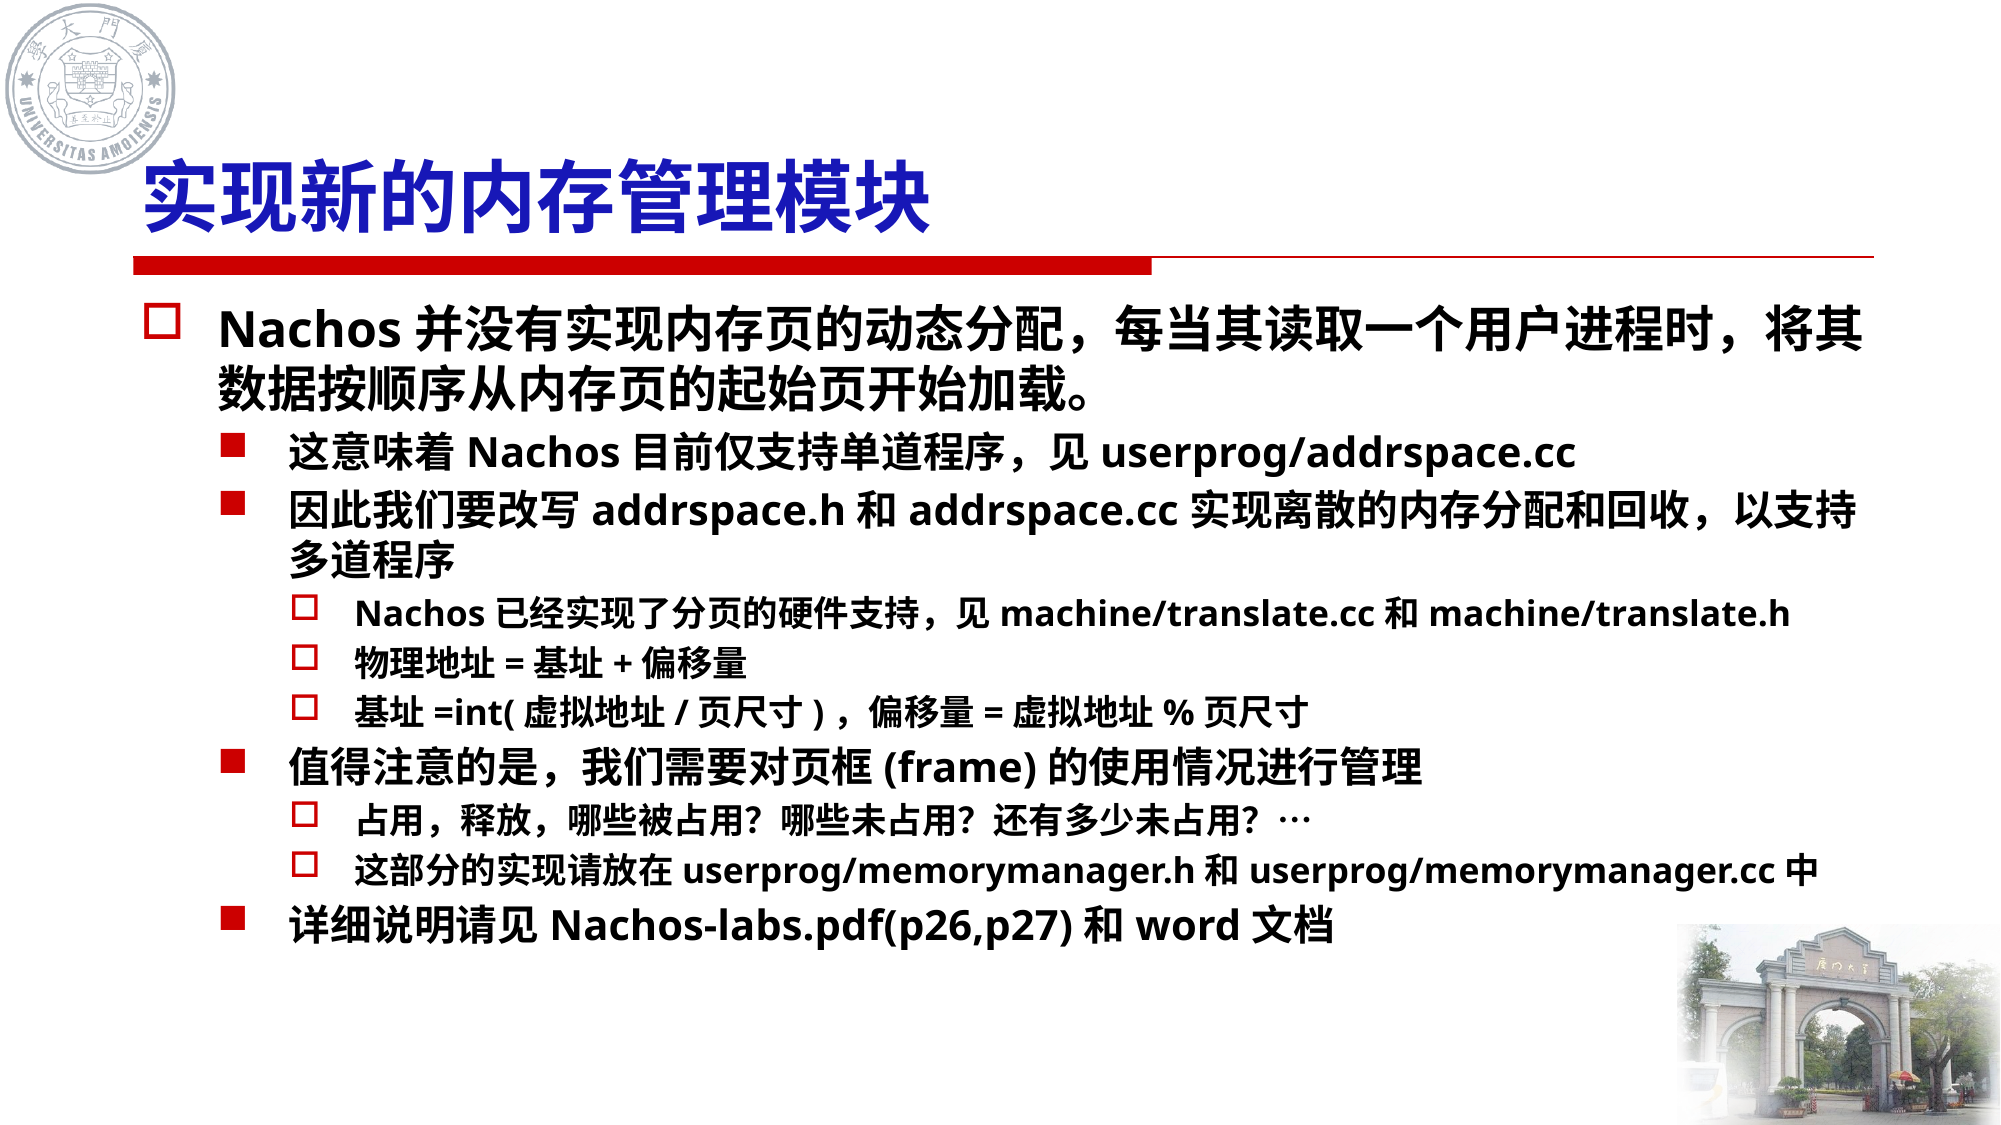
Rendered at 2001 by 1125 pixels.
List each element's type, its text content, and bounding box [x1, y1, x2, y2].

picture [1677, 924, 2001, 1125]
text_box Nachos并没有实现内存页的动态分配，每当其读取一个用户进程时，将其数据按顺序从内存页的起始页开始加载。 这意味着Nachos目前仅支持单道程序，见userprog/addrspace.cc 因此我们要改写addrspace.h和addrspace.cc实现离散的内存分配和回收，以支持多道程序 Nachos已经实现了分页的硬件支持，见machine/translate.cc和machine/translate.h 物理地址=基址+偏移量 基址=int(虚拟地址/页尺寸)，偏移量=虚拟地址%页尺寸 值得注意的是，我们需要对页框(frame)的使用情况进行管理 占用，释放，哪些被占用？哪些未占用？还有多少未占用？… 这部分的实现请放在userprog/memorymanager.h和userprog/memorymanager.cc中 详细说明请见Nachos-labs.pdf(p26,p27)和word文档 [125, 289, 1905, 1094]
title 实现新的内存管理模块 [125, 50, 1876, 250]
